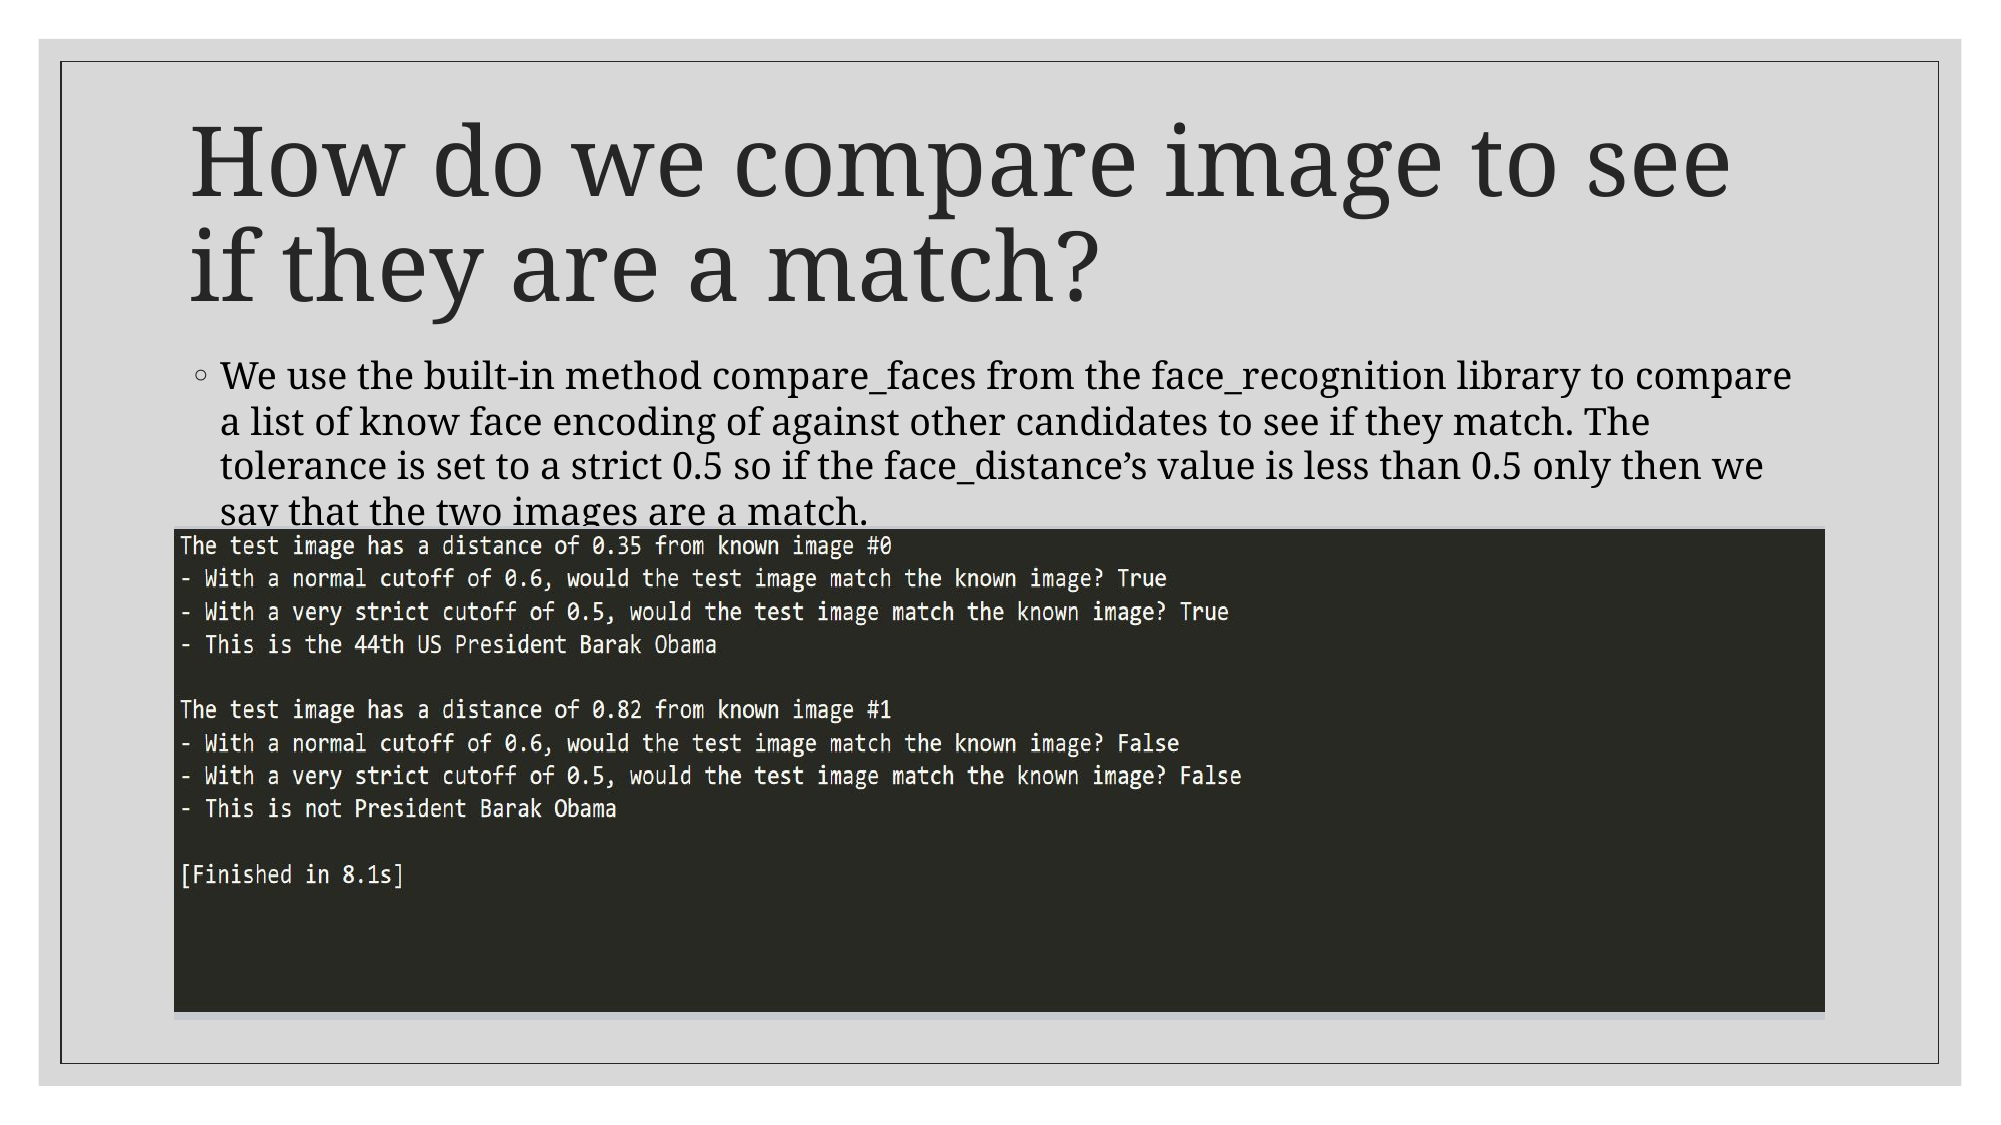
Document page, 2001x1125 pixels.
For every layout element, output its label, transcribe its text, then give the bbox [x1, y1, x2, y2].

picture [174, 526, 1825, 1020]
title How do we compare image to see if they are a match? [174, 105, 1825, 331]
list We use the built-in method compare_faces from the face_recognition library to compare a list of know face encoding of against other candidates to see if they match. The tolerance is set to a strict 0.5 so if the face_distance’s value is less than 0.5 only then we say that the two images are a match. [174, 345, 1825, 521]
